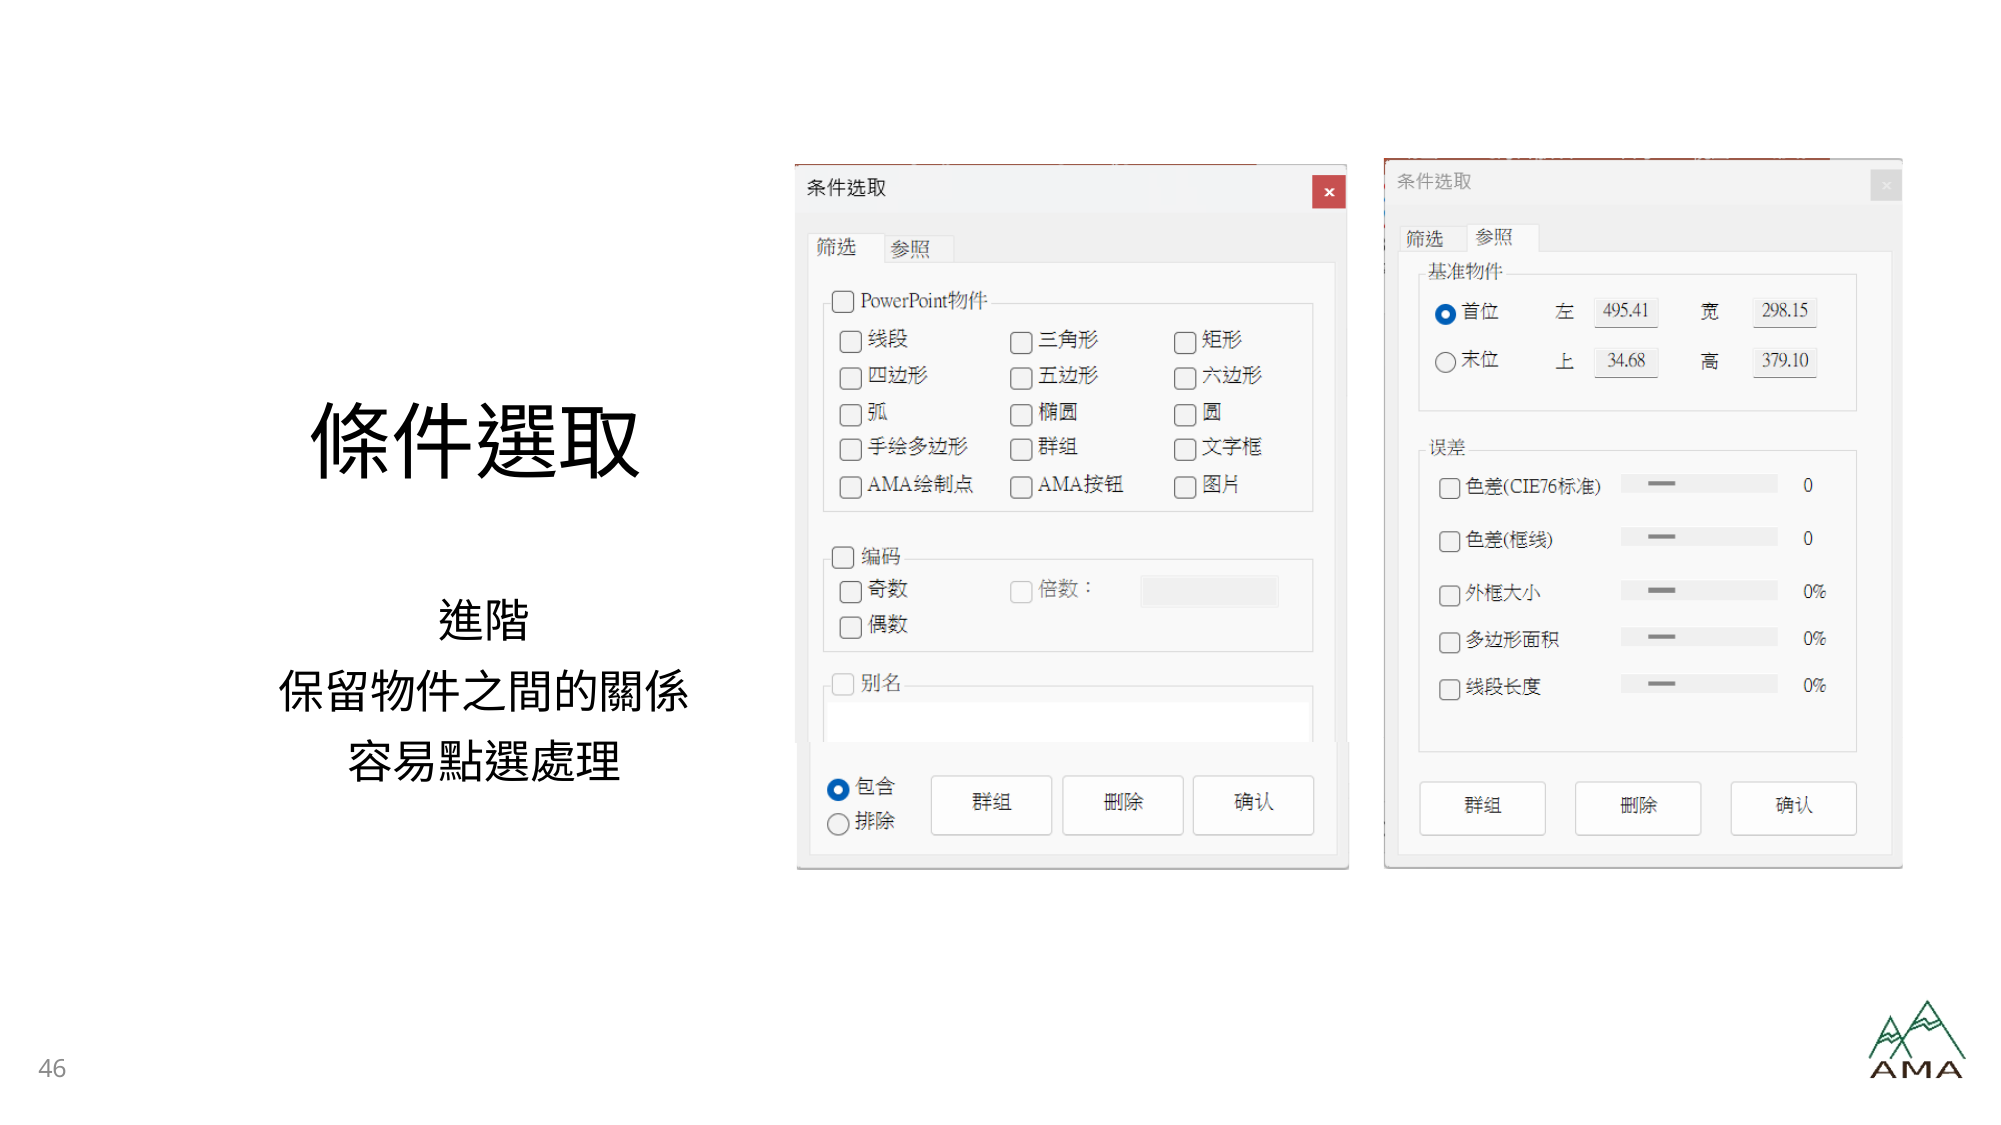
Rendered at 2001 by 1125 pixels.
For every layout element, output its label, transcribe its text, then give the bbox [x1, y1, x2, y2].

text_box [794, 164, 1350, 870]
subtitle 進階 保留物件之間的關係 容易點選處理 [85, 590, 794, 863]
slide_number 46 [23, 1039, 124, 1099]
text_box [1383, 158, 1903, 869]
title 條件選取 [85, 184, 794, 499]
picture [1857, 987, 1974, 1092]
